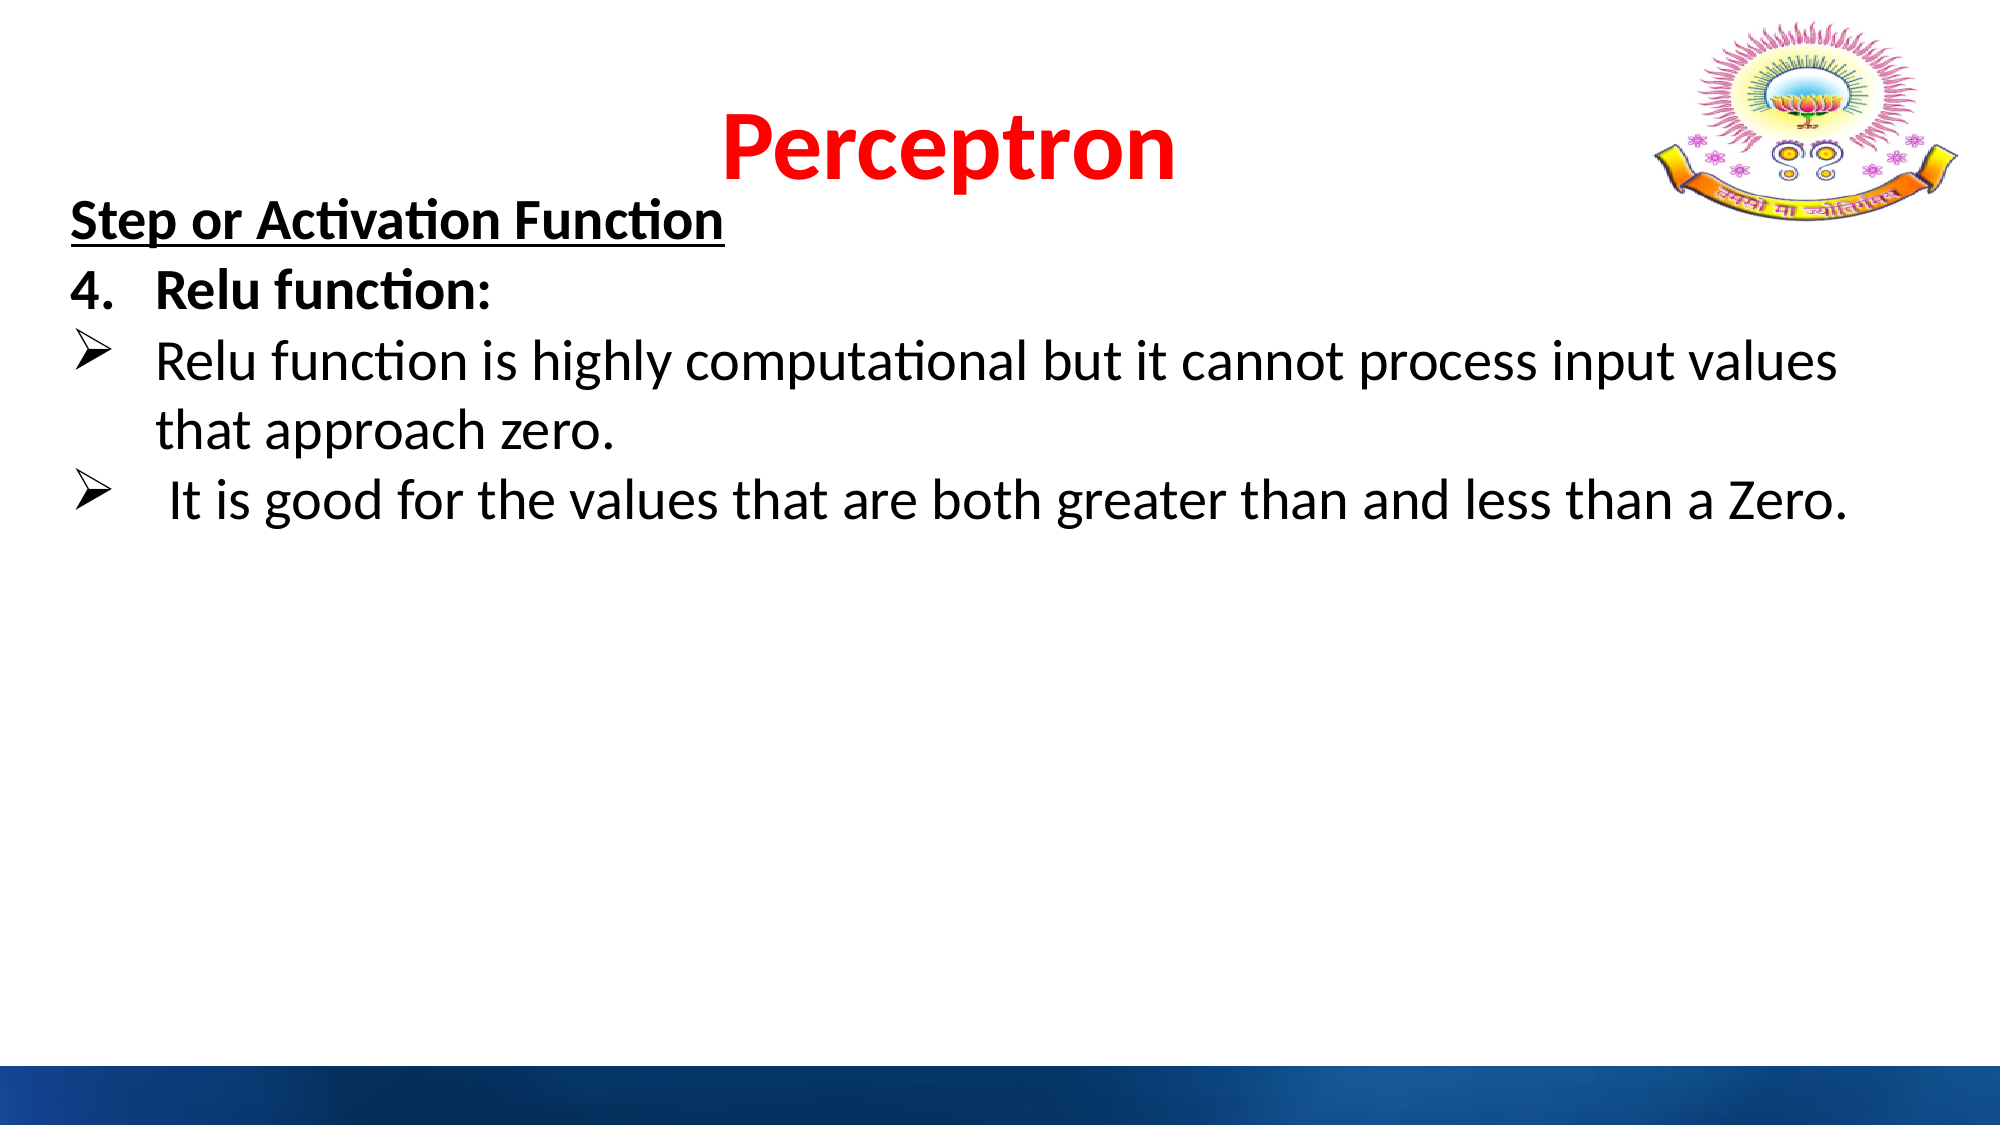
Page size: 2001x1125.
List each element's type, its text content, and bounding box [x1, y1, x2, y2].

text_box Perceptron [266, 70, 1634, 172]
picture [1644, 19, 1976, 226]
picture [0, 1066, 2000, 1125]
text_box Step or Activation Function Relu function: Relu function is highly computational but it cannot process input values that approach zero. It is good for the values that are both greater than and less than a Zero. [52, 172, 1962, 611]
